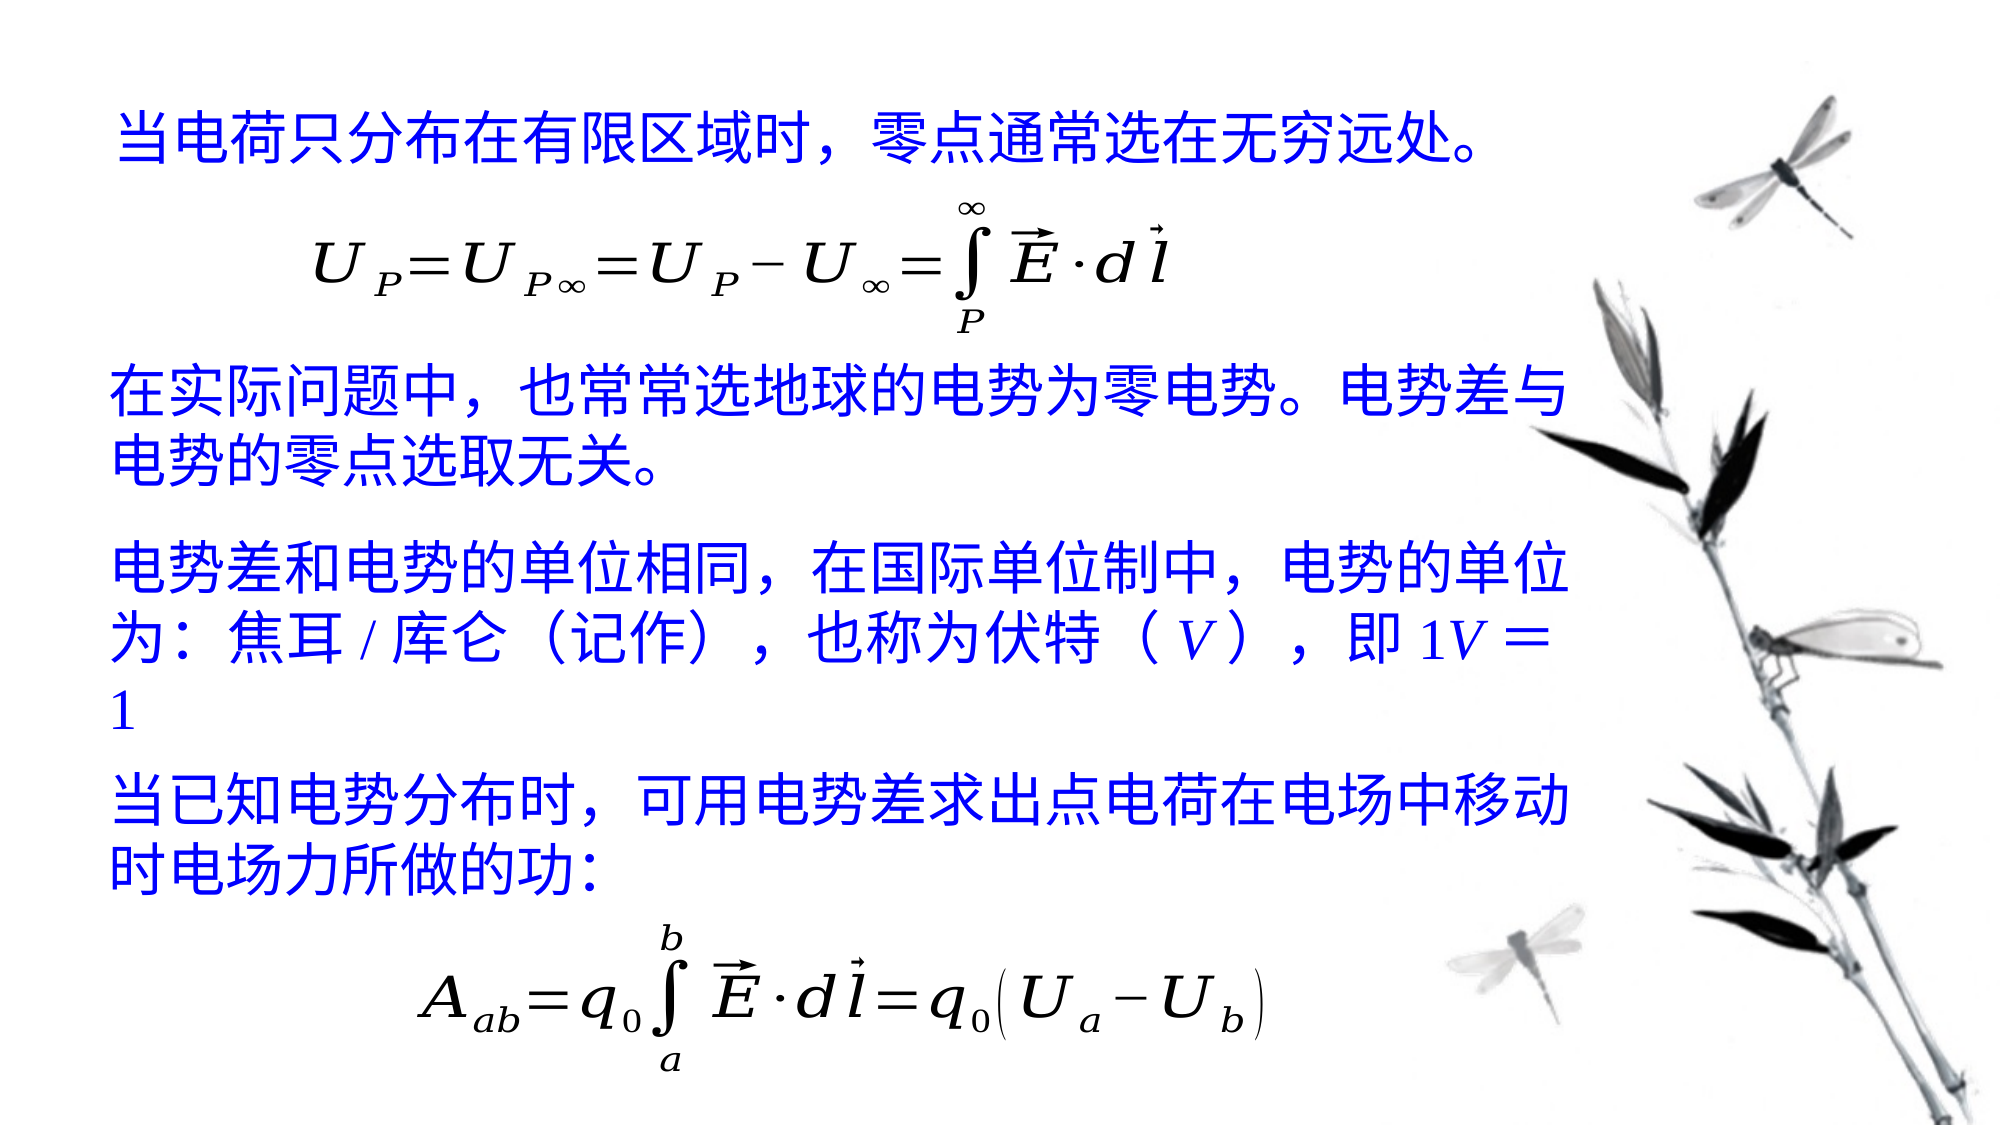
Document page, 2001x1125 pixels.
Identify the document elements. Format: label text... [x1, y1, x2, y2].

picture [1376, 61, 2000, 1125]
text_box 当电荷只分布在有限区域时，零点通常选在无穷远处。 [98, 93, 1527, 179]
text_box 在实际问题中，也常常选地球的电势为零电势。电势差与电势的零点选取无关。 [94, 346, 1586, 502]
picture [1376, 577, 1381, 589]
text_box 当已知电势分布时，可用电势差求出点电荷在电场中移动时电场力所做的功： [94, 756, 1586, 911]
